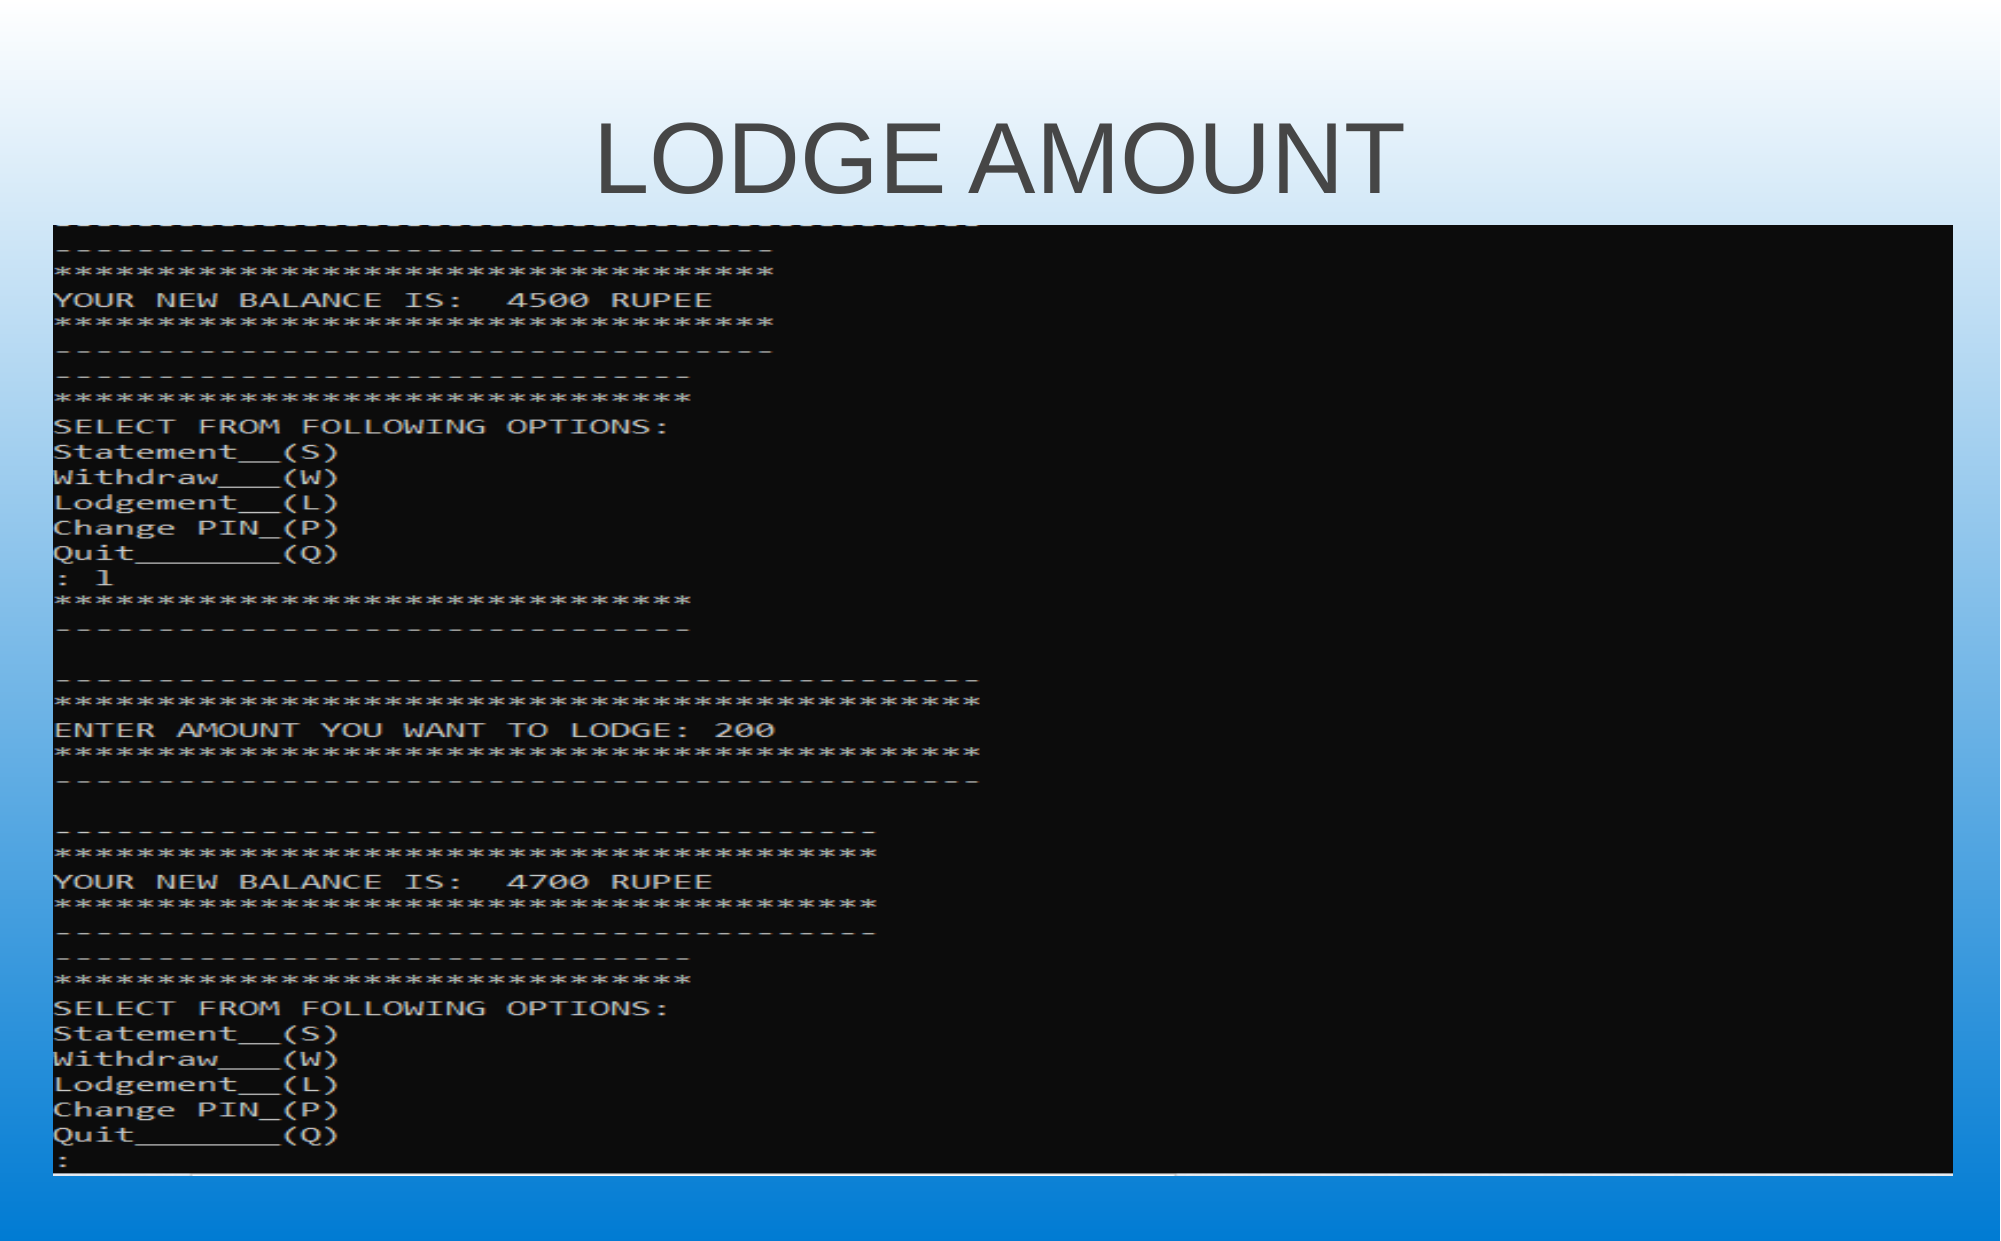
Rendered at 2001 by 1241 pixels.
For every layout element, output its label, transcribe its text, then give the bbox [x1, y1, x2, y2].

title LODGE AMOUNT [99, 49, 1901, 225]
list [52, 225, 1953, 1176]
